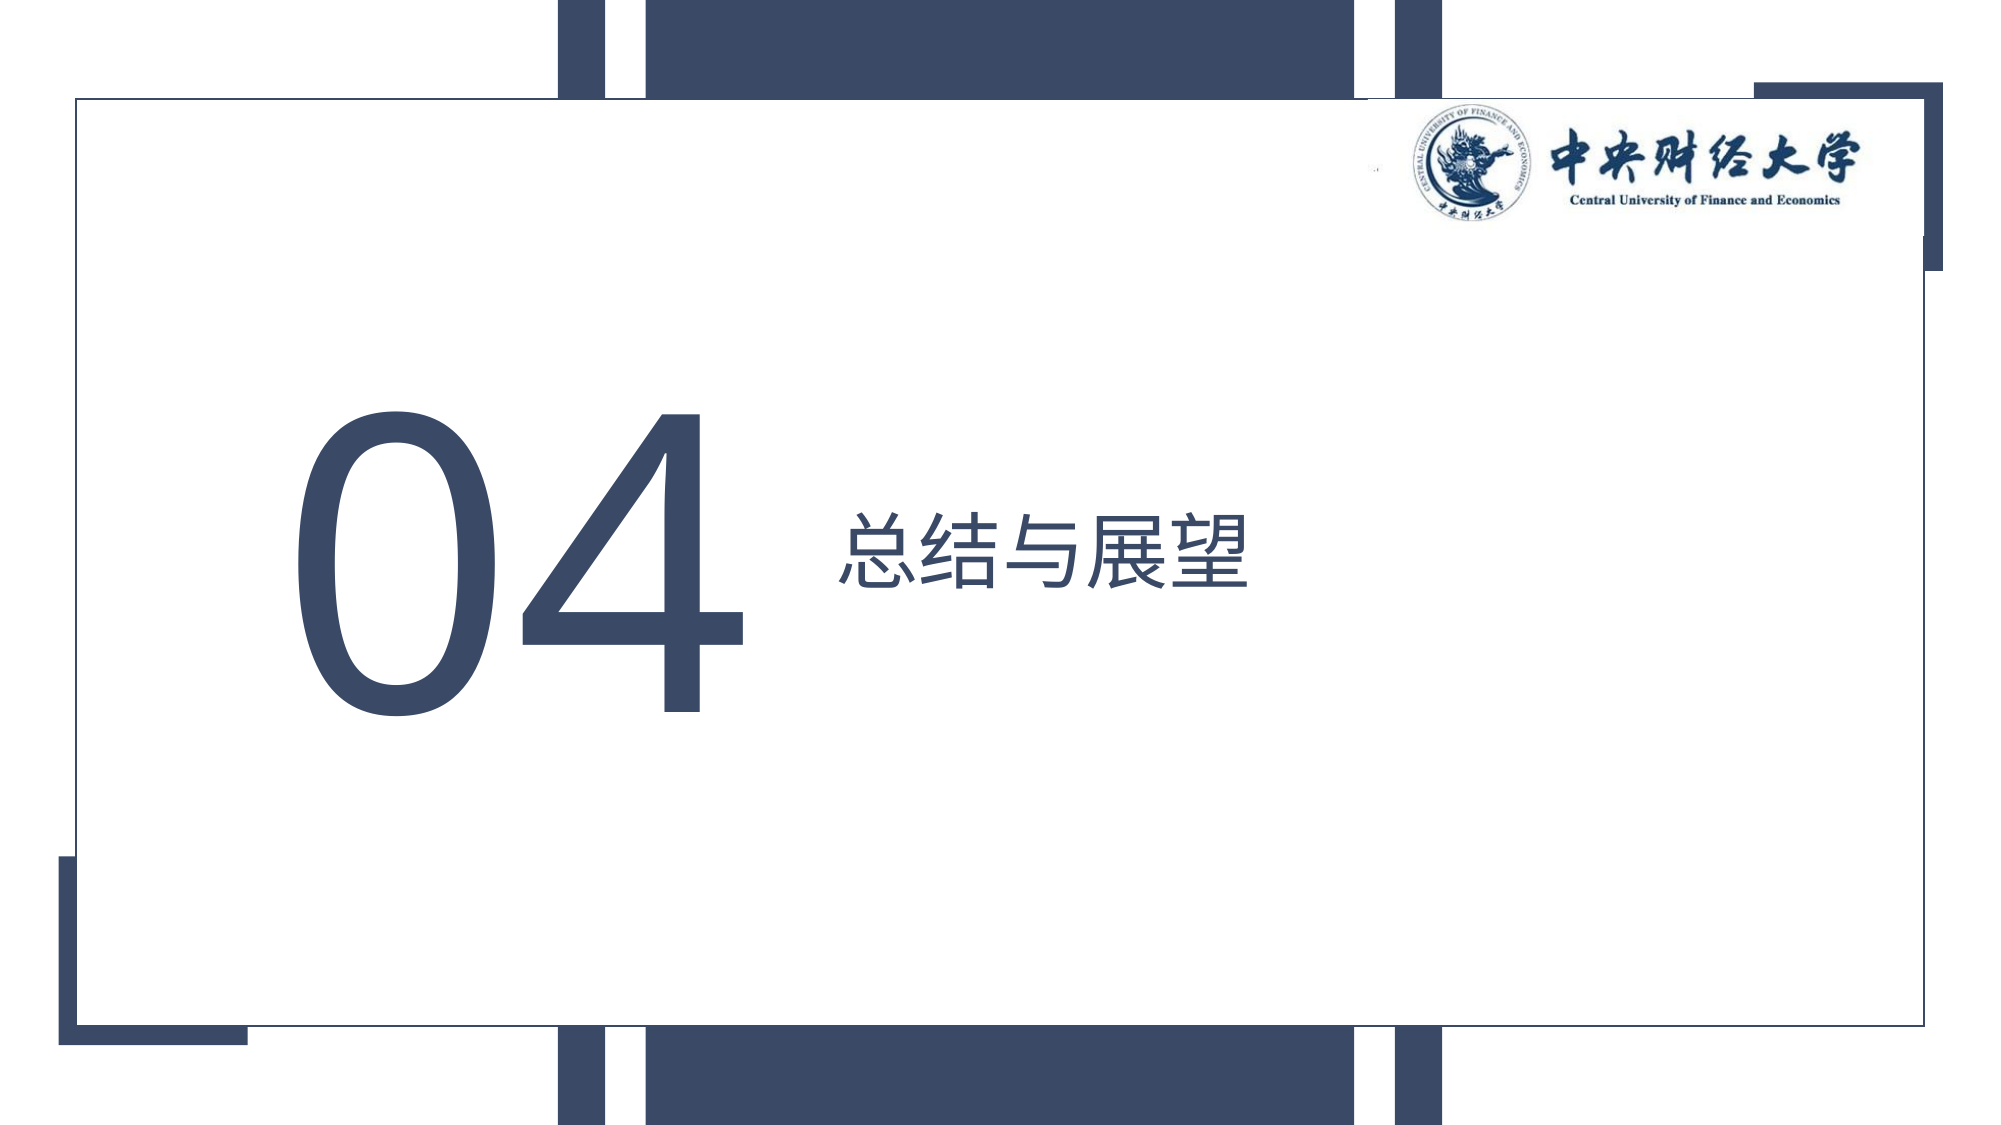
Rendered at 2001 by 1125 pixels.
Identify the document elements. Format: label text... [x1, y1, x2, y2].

picture [1367, 99, 1925, 236]
text_box 总结与展望 [820, 491, 1567, 606]
text_box [1394, 0, 1443, 98]
text_box [557, 0, 606, 98]
text_box [75, 98, 1925, 1027]
text_box [1394, 1027, 1443, 1125]
text_box [1753, 81, 1944, 272]
text_box [645, 0, 1355, 98]
text_box 04 [174, 290, 856, 803]
text_box [645, 1027, 1355, 1125]
text_box [557, 1027, 606, 1125]
text_box [58, 855, 249, 1046]
